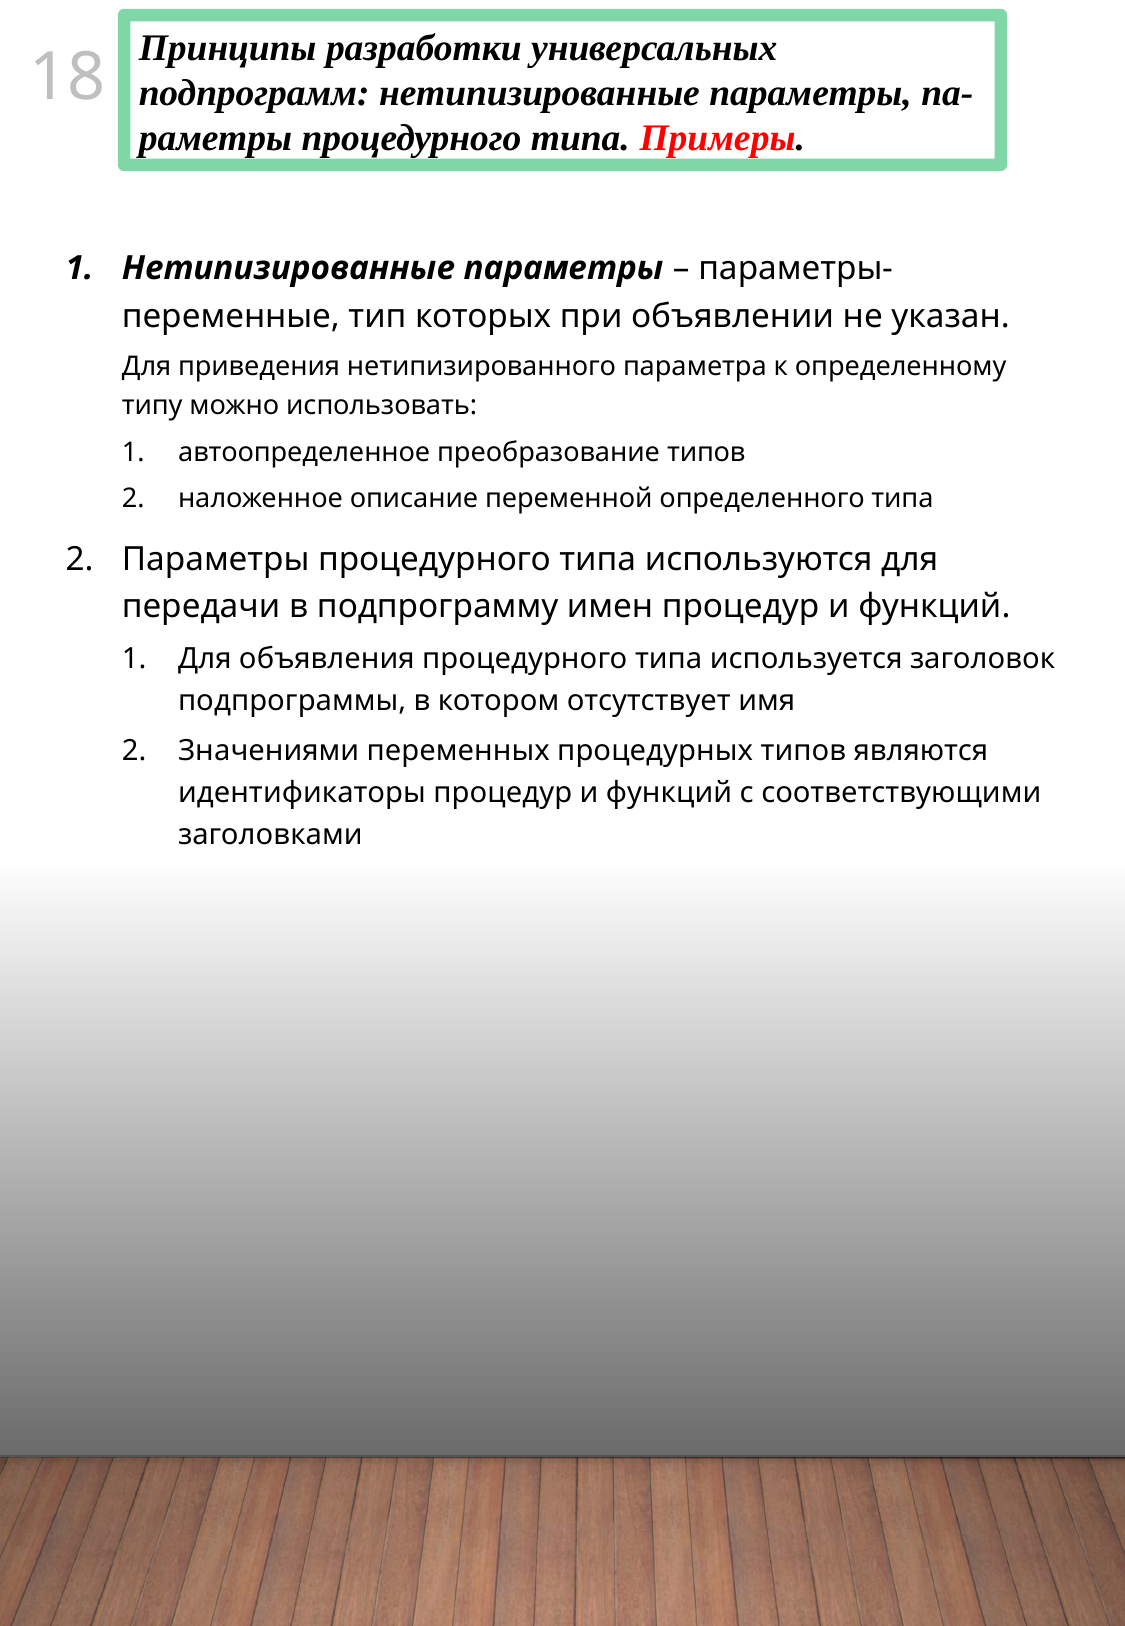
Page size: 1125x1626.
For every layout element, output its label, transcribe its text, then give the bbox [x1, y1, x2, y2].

list Нетипизированные параметры – параметры-переменные, тип которых при объявлении не указан. Для приведения нетипизированного параметра к определенному типу можно использовать: автоопределенное преобразование типов наложенное описание переменной определенного типа Параметры процедурного типа используются для передачи в подпрограмму имен процедур и функций. Для объявления процедурного типа используется заголовок подпрограммы, в котором отсутствует имя Значениями переменных процедурных типов являются идентификаторы процедур и функций с соответствующими заголовками [50, 231, 1085, 1441]
slide_number 17 [0, 18, 122, 138]
text_box Принципы разработки универсальных подпрограмм: нетипизированные параметры, па- раметры процедурного типа. Примеры. [124, 15, 1001, 165]
picture [0, 1457, 1125, 1626]
